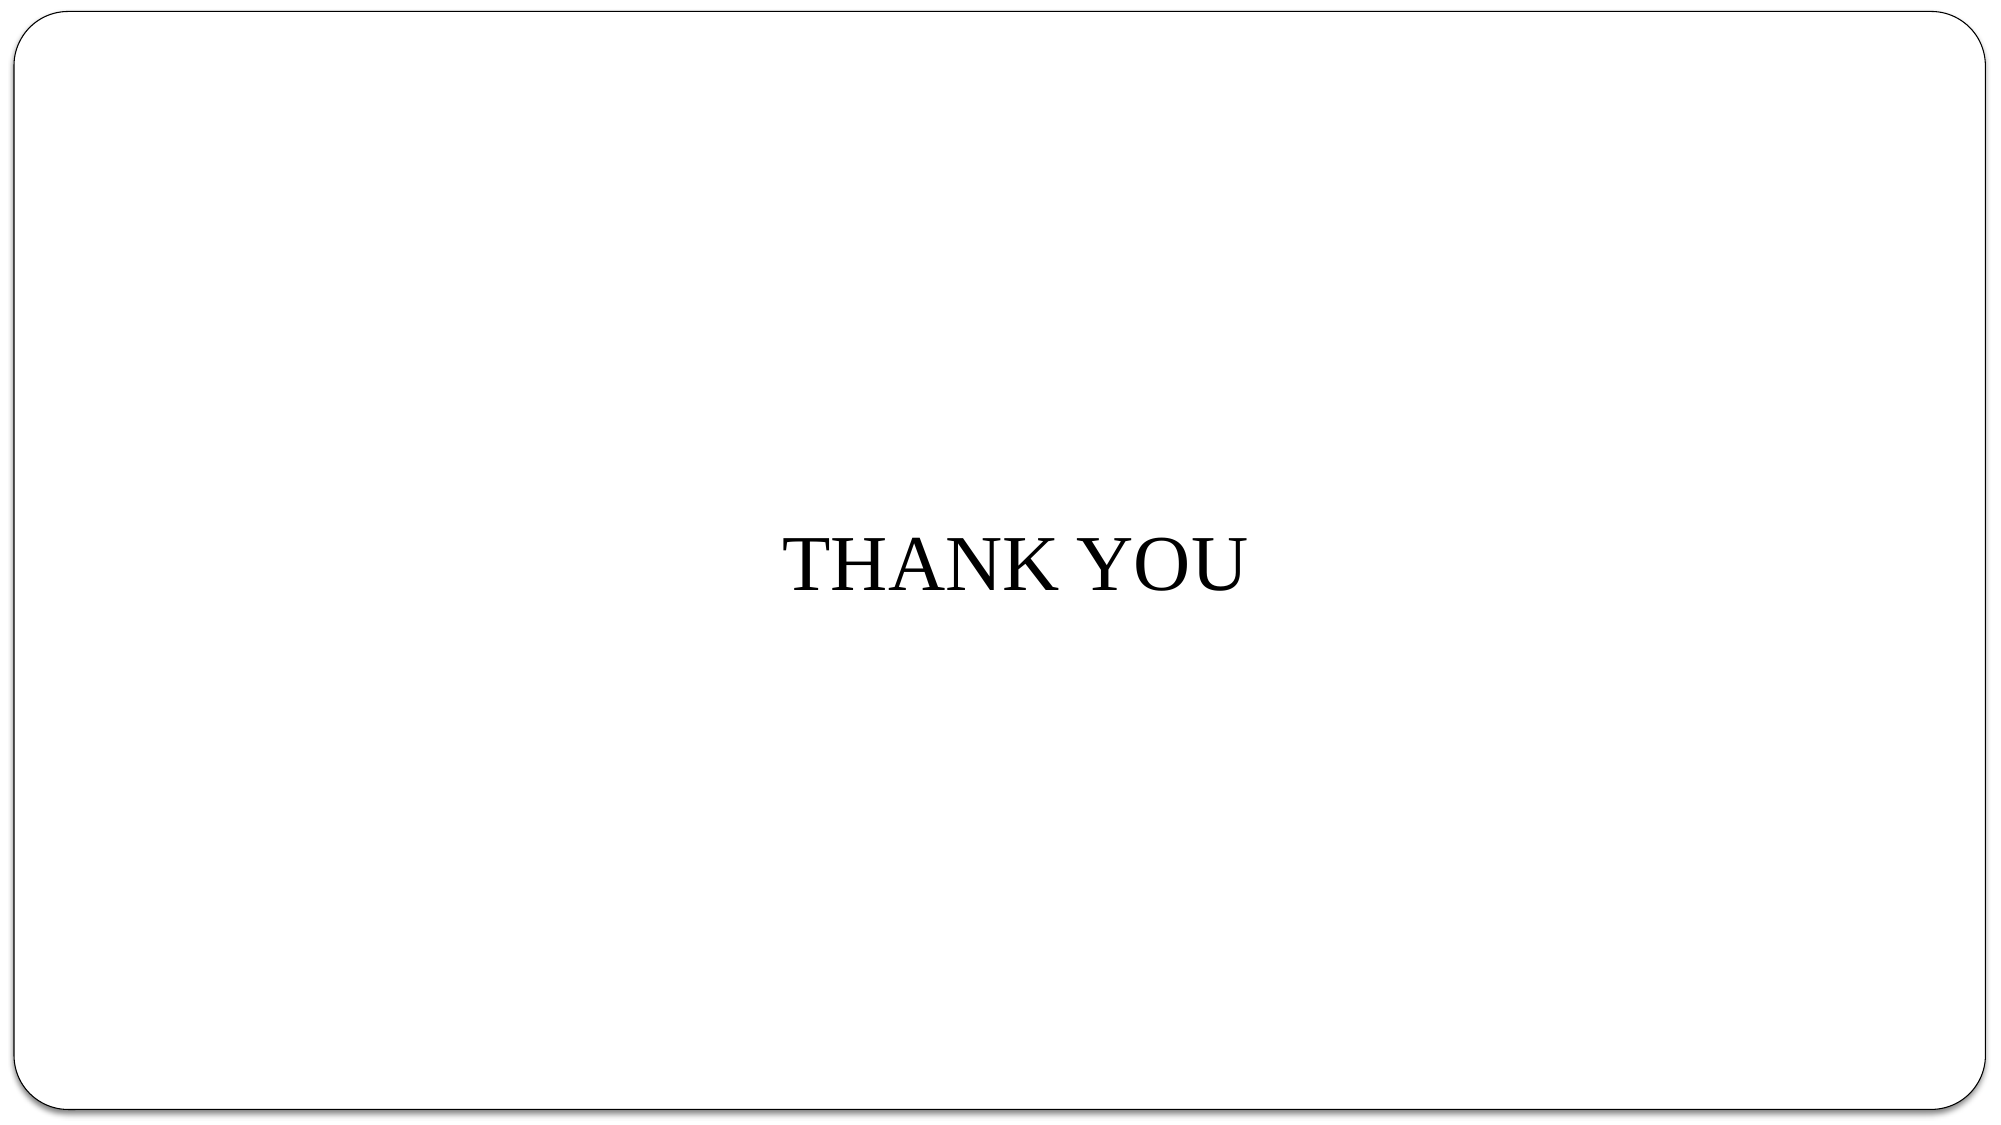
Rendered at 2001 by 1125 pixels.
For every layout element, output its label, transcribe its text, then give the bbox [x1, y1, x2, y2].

text_box THANK YOU [767, 456, 1312, 614]
